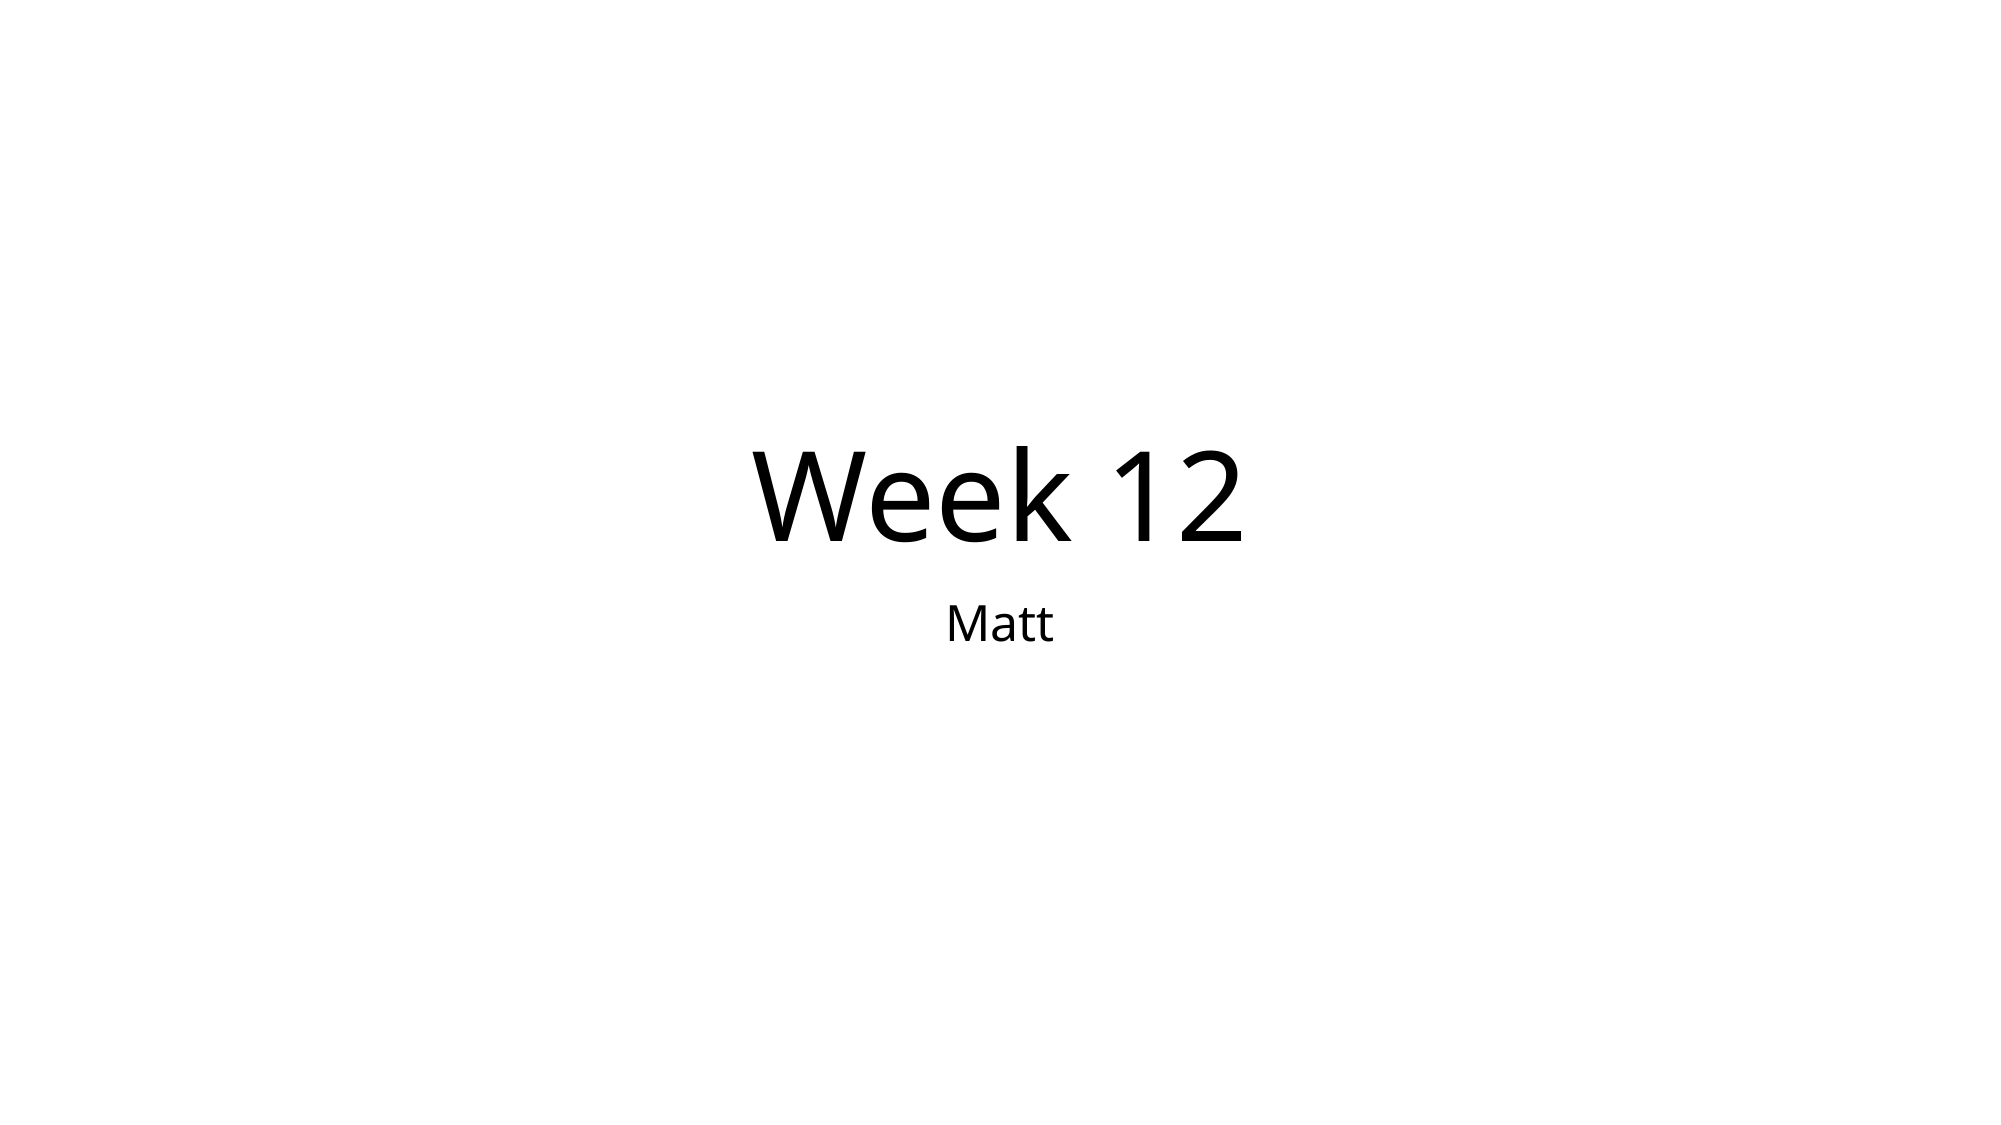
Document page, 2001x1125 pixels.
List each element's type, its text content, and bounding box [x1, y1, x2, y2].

subtitle Matt [249, 590, 1750, 863]
title Week 12 [249, 184, 1750, 576]
